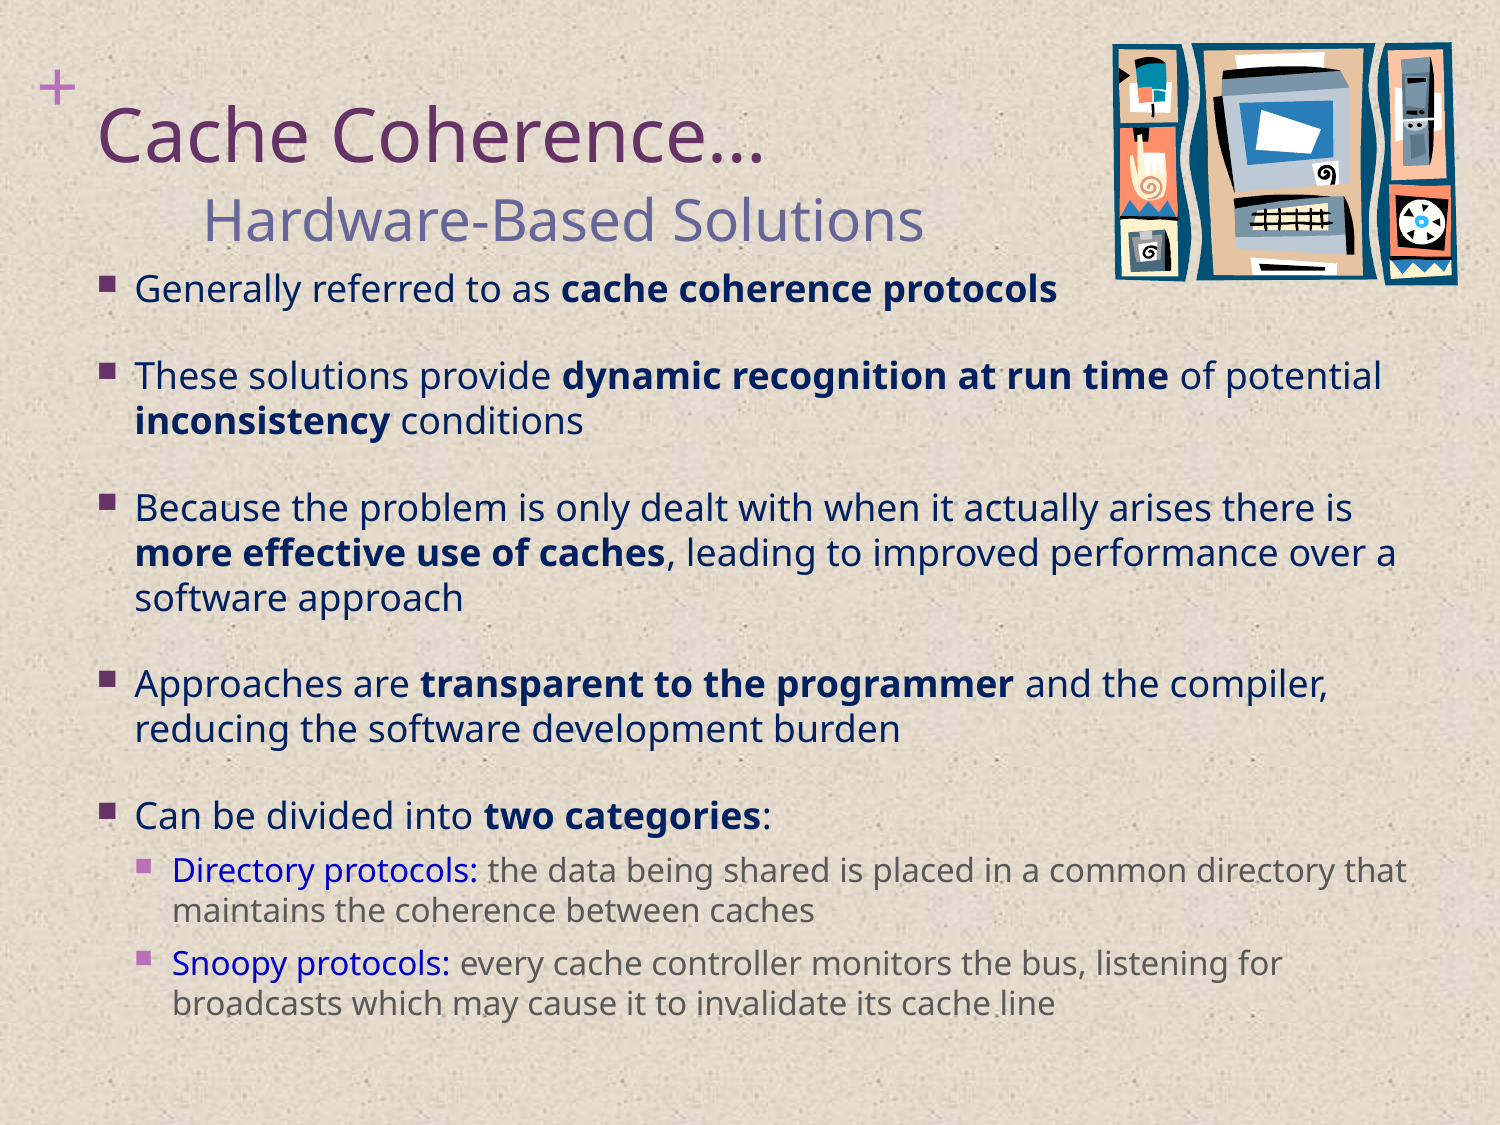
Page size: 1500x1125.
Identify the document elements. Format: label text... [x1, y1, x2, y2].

title Cache Coherence… [81, 22, 1312, 186]
list Hardware-Based Solutions [187, 175, 1105, 258]
text_box [1312, 20, 1475, 338]
picture [0, 0, 1500, 1125]
list Generally referred to as cache coherence protocols These solutions provide dynamic recognition at run time of potential inconsistency conditions Because the problem is only dealt with when it actually arises there is more effective use of caches, leading to improved performance over a software approach Approaches are transparent to the programmer and the compiler, reducing the software development burden Can be divided into two categories: Directory protocols: the data being shared is placed in a common directory that maintains the coherence between caches Snoopy protocols: every cache controller monitors the bus, listening for broadcasts which may cause it to invalidate its cache line [81, 257, 1430, 1071]
